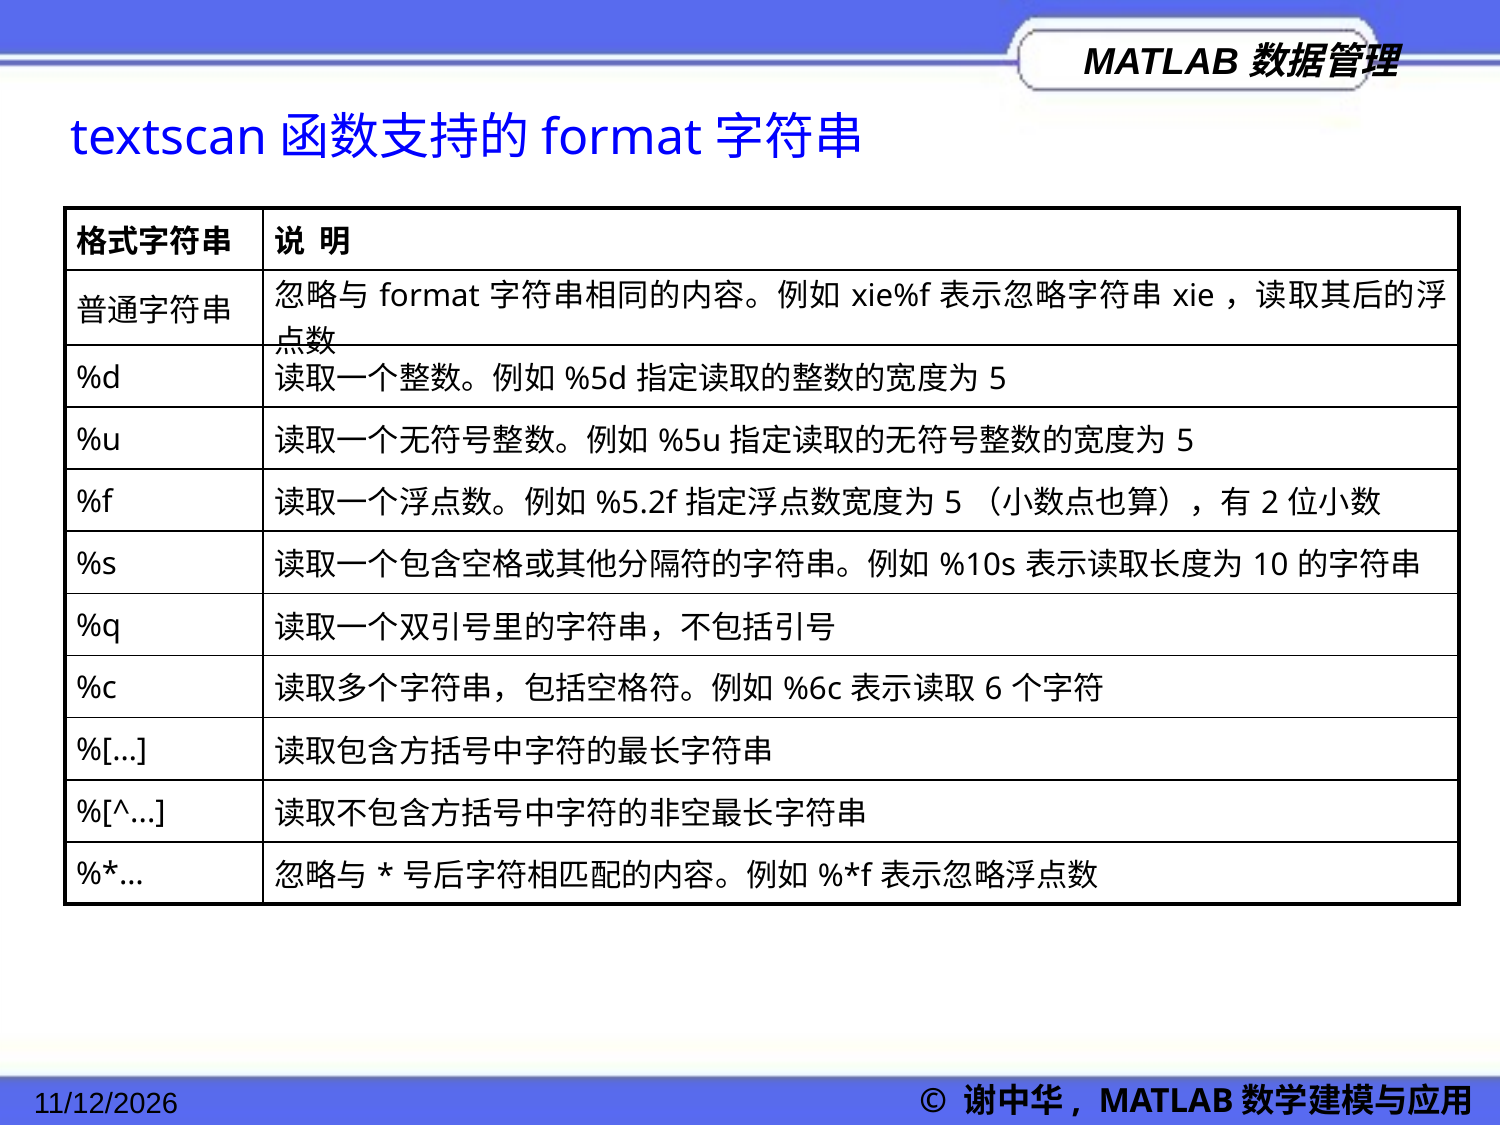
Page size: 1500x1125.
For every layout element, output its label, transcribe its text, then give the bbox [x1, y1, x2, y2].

table_cell 读取一个无符号整数。例如%5u指定读取的无符号整数的宽度为5 [264, 408, 1457, 468]
table_cell 读取包含方括号中字符的最长字符串 [264, 718, 1457, 779]
table_cell %[^...] [67, 781, 262, 841]
table_cell %d [67, 346, 262, 406]
table_cell %s [67, 532, 262, 593]
table_cell %*… [67, 843, 262, 902]
table_cell 忽略与*号后字符相匹配的内容。例如%*f表示忽略浮点数 [264, 843, 1457, 902]
table_cell %[…] [67, 718, 262, 779]
table_cell %q [67, 594, 262, 655]
table_header 说 明 [264, 210, 1457, 269]
table_cell 忽略与format字符串相同的内容。例如xie%f表示忽略字符串xie，读取其后的浮点数 [264, 271, 1457, 344]
table_cell %c [67, 656, 262, 717]
table_cell 读取一个双引号里的字符串，不包括引号 [264, 594, 1457, 655]
table_cell 读取一个整数。例如%5d指定读取的整数的宽度为5 [264, 346, 1457, 406]
table_cell 普通字符串 [67, 271, 262, 344]
text_box textscan函数支持的format字符串 [55, 96, 1117, 172]
table_cell %u [67, 408, 262, 468]
table_header 格式字符串 [67, 210, 262, 269]
table_cell 读取一个浮点数。例如%5.2f指定浮点数宽度为5（小数点也算），有2位小数 [264, 470, 1457, 530]
footer © 谢中华, MATLAB数学建模与应用 [785, 1079, 1475, 1120]
table_cell 读取多个字符串，包括空格符。例如%6c表示读取6个字符 [264, 656, 1457, 717]
table_cell %f [67, 470, 262, 530]
picture [0, 0, 1500, 1125]
table_cell 读取不包含方括号中字符的非空最长字符串 [264, 781, 1457, 841]
table_cell 读取一个包含空格或其他分隔符的字符串。例如%10s表示读取长度为10的字符串 [264, 532, 1457, 593]
